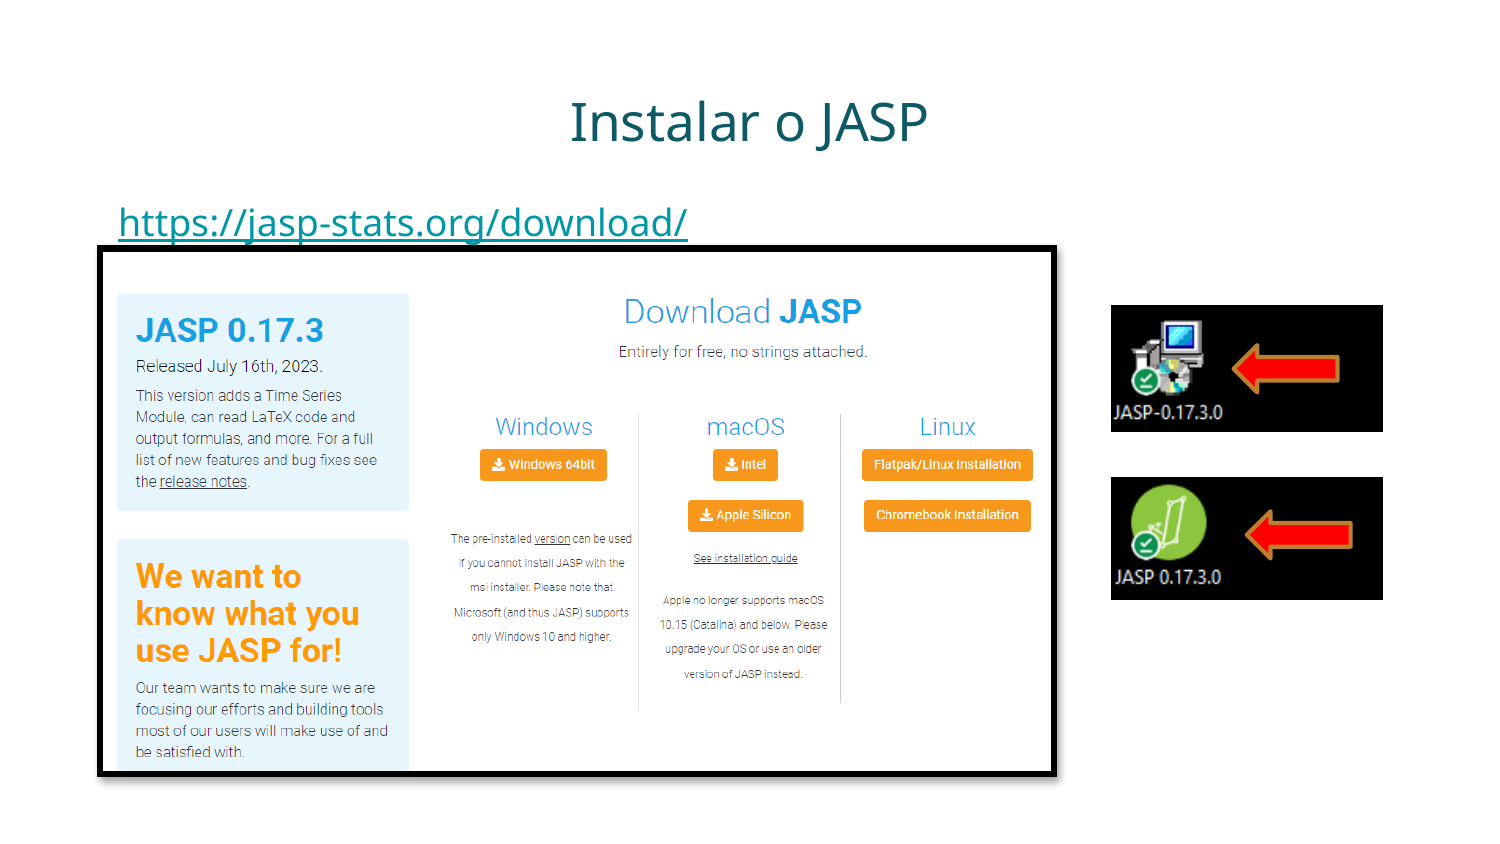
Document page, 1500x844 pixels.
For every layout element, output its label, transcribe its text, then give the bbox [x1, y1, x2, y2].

picture [1111, 305, 1383, 433]
picture [1111, 477, 1383, 601]
list https://jasp-stats.org/download/ [103, 175, 1397, 823]
picture [102, 251, 1051, 771]
title Instalar o JASP [51, 72, 1449, 167]
